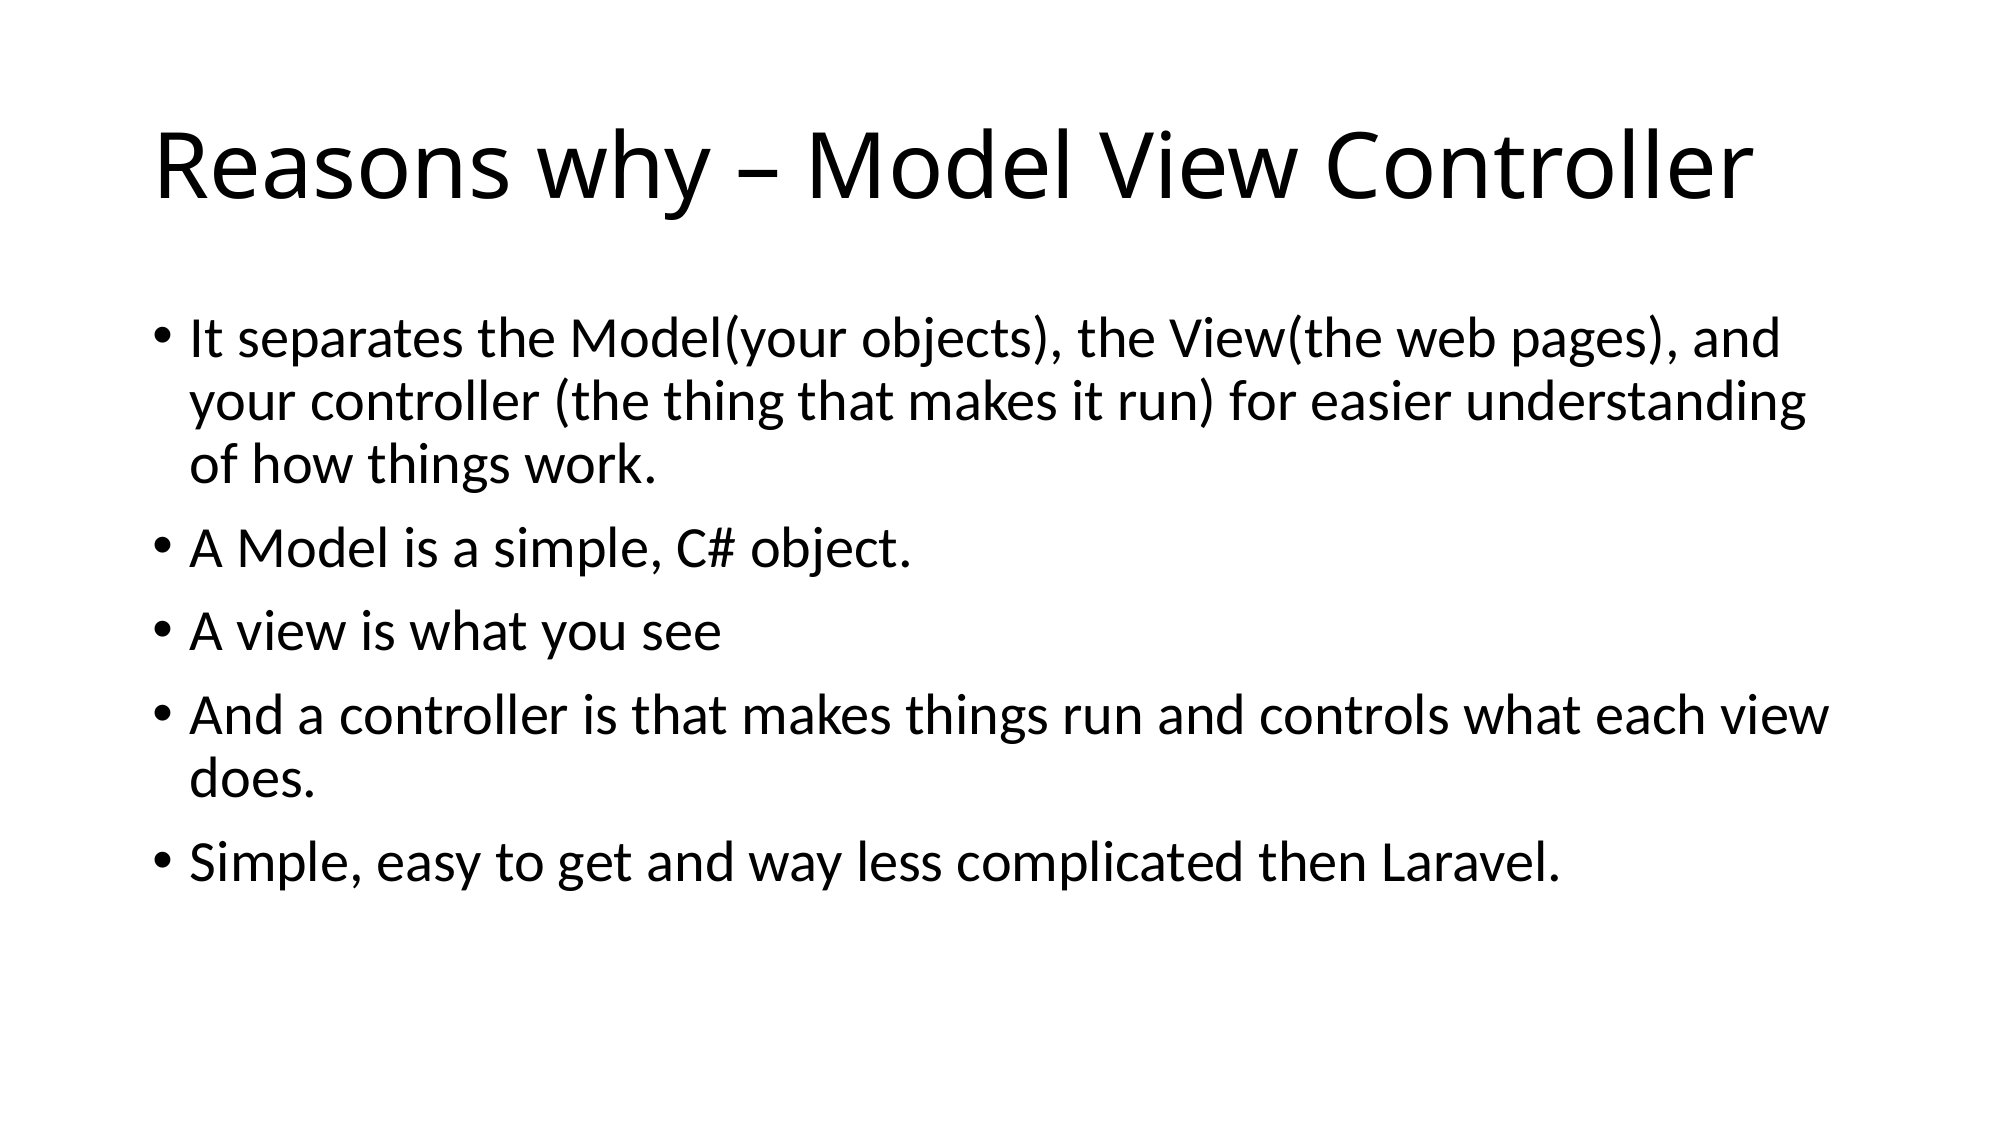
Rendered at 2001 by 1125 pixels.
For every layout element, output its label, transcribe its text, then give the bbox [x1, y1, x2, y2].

title Reasons why – Model View Controller [137, 59, 1863, 278]
list It separates the Model(your objects), the View(the web pages), and your controller (the thing that makes it run) for easier understanding of how things work. A Model is a simple, C# object. A view is what you see And a controller is that makes things run and controls what each view does. Simple, easy to get and way less complicated then Laravel. [137, 299, 1863, 1014]
